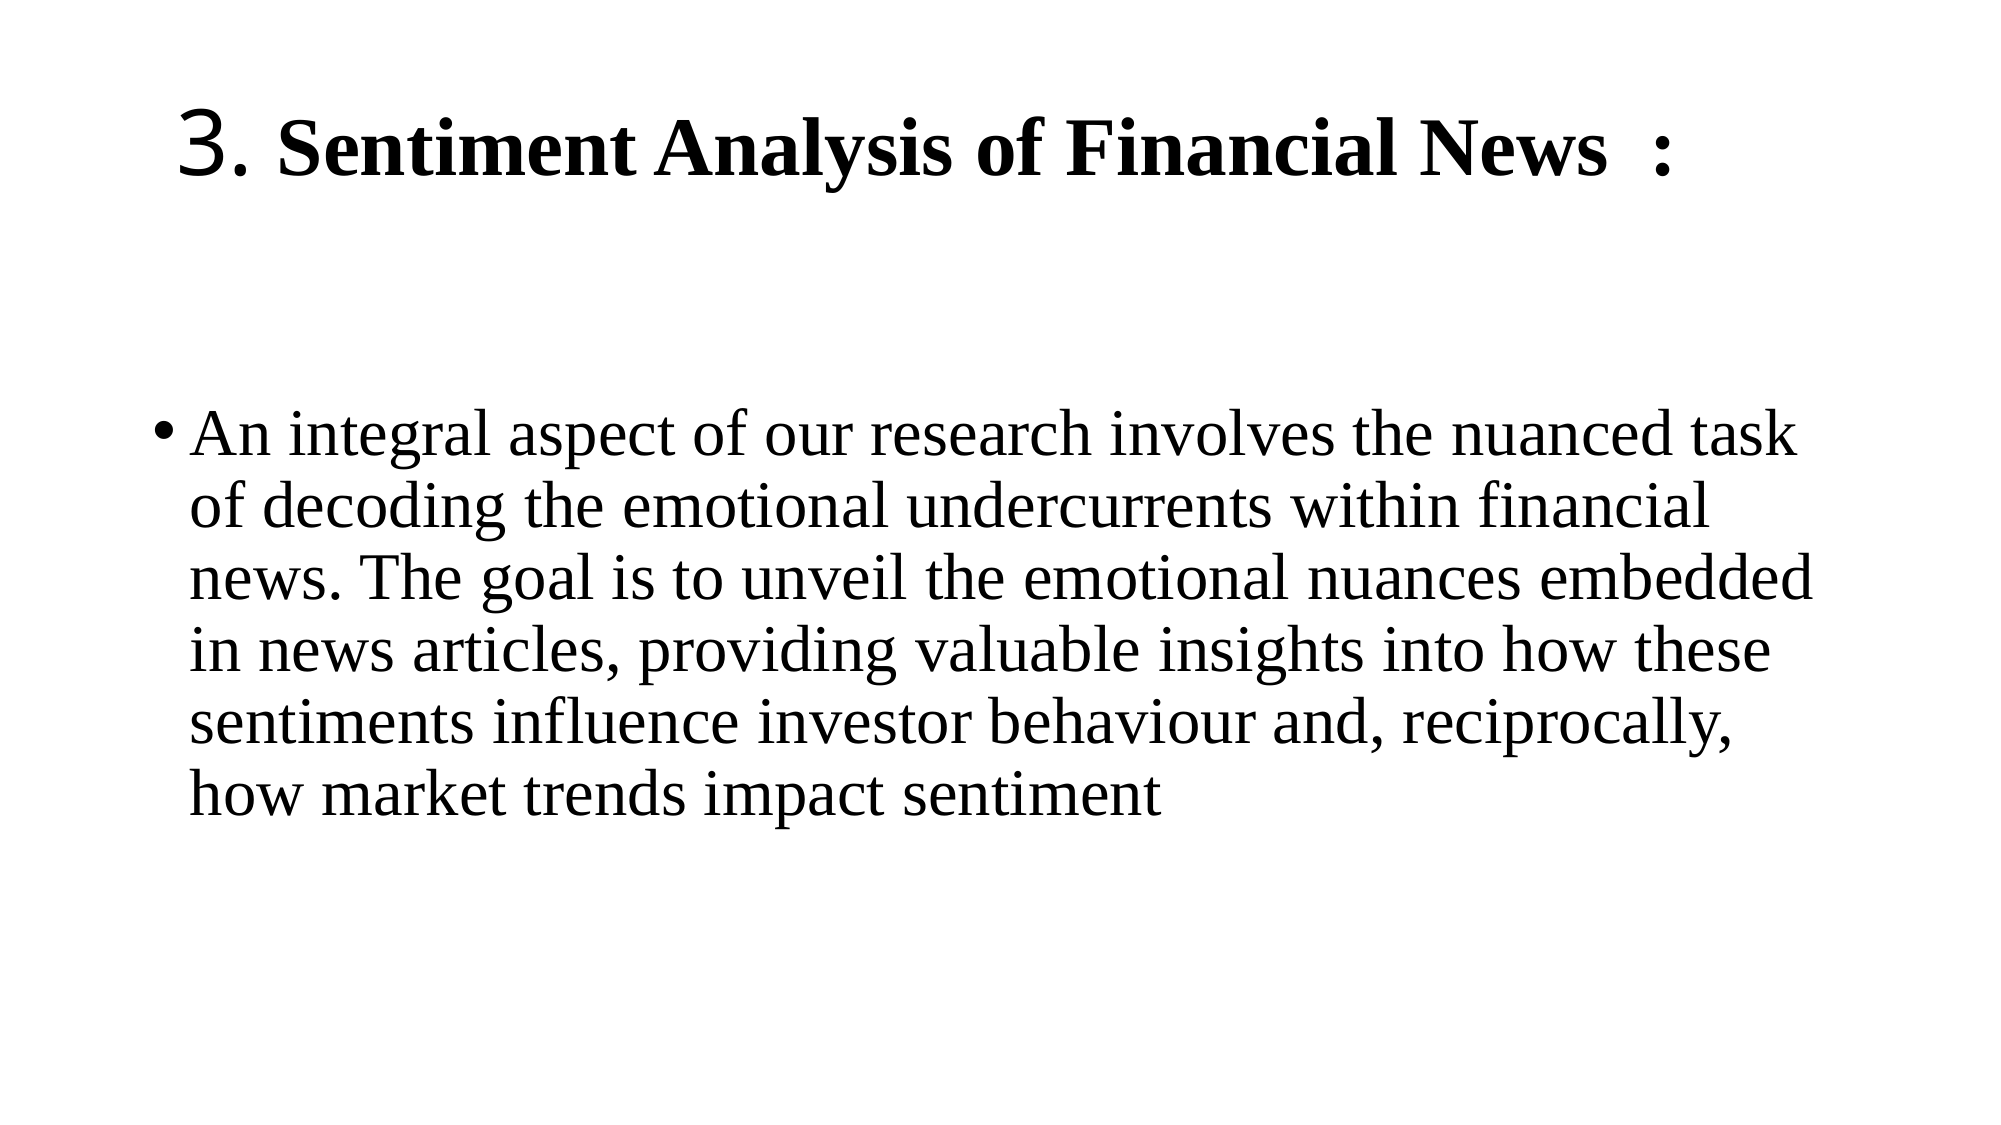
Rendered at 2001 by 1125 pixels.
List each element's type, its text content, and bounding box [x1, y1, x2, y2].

title 3. Sentiment Analysis of Financial News : [137, 59, 1863, 278]
list An integral aspect of our research involves the nuanced task of decoding the emotional undercurrents within financial news. The goal is to unveil the emotional nuances embedded in news articles, providing valuable insights into how these sentiments influence investor behaviour and, reciprocally, how market trends impact sentiment [137, 299, 1863, 1014]
